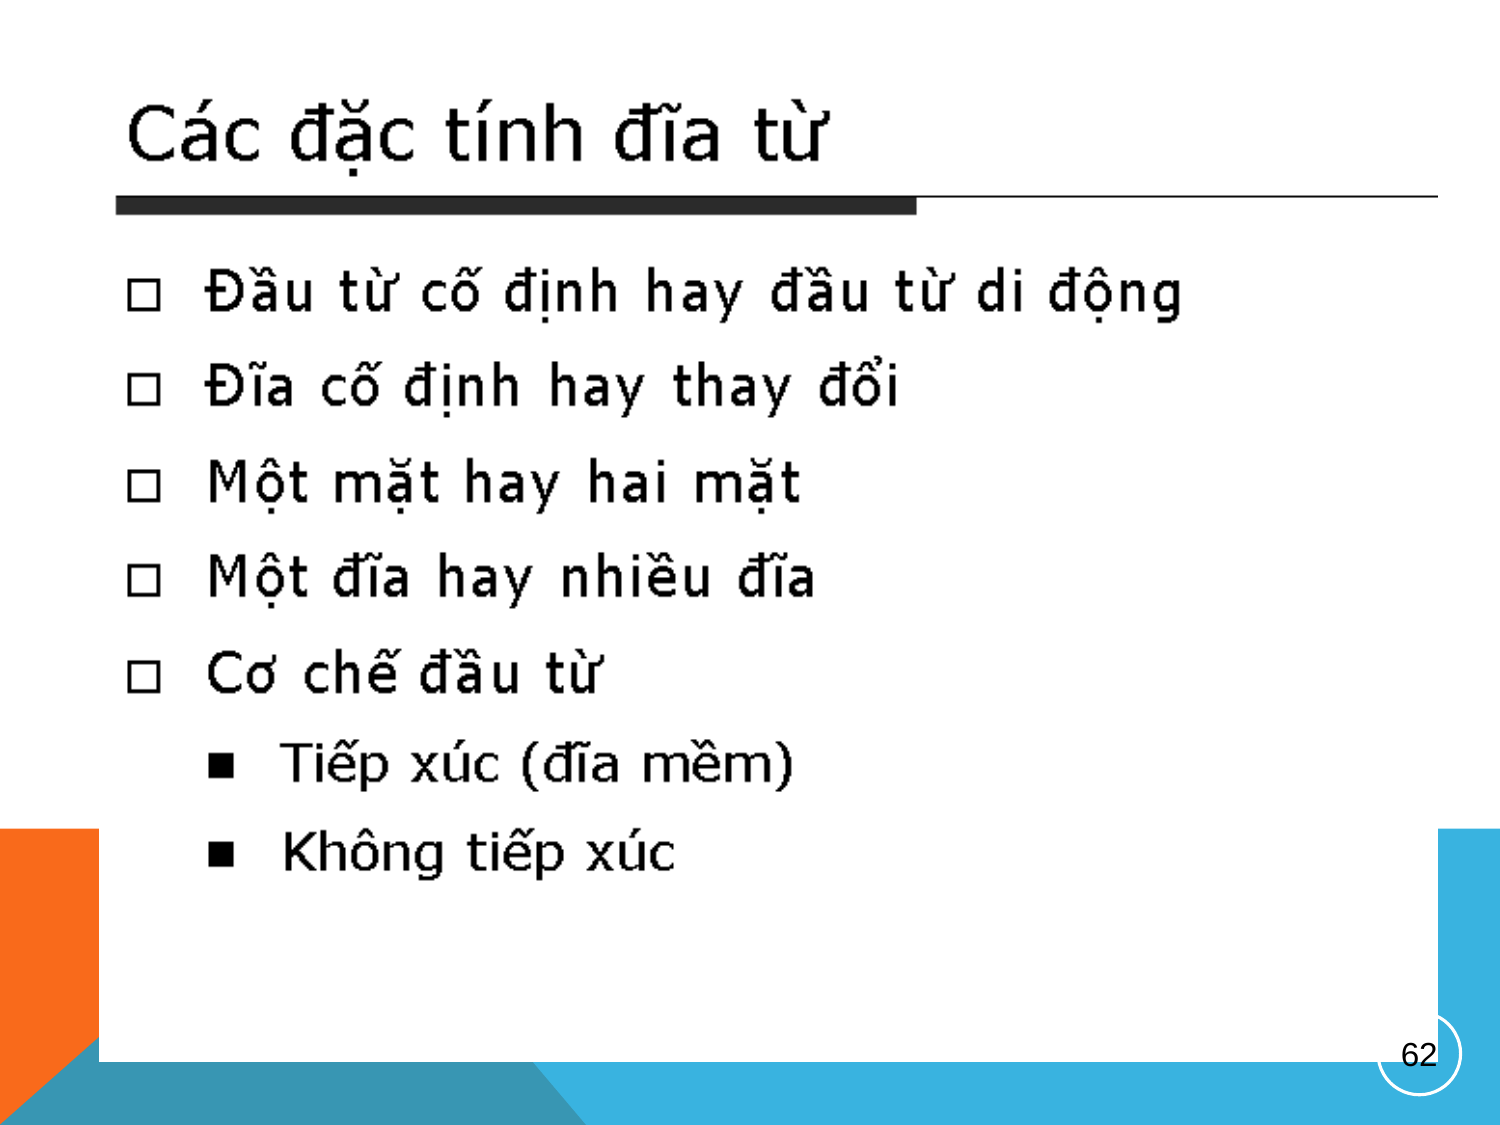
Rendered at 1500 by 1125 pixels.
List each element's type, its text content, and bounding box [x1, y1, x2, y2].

slide_number 62 [1379, 1017, 1463, 1097]
picture [99, 90, 1438, 1062]
